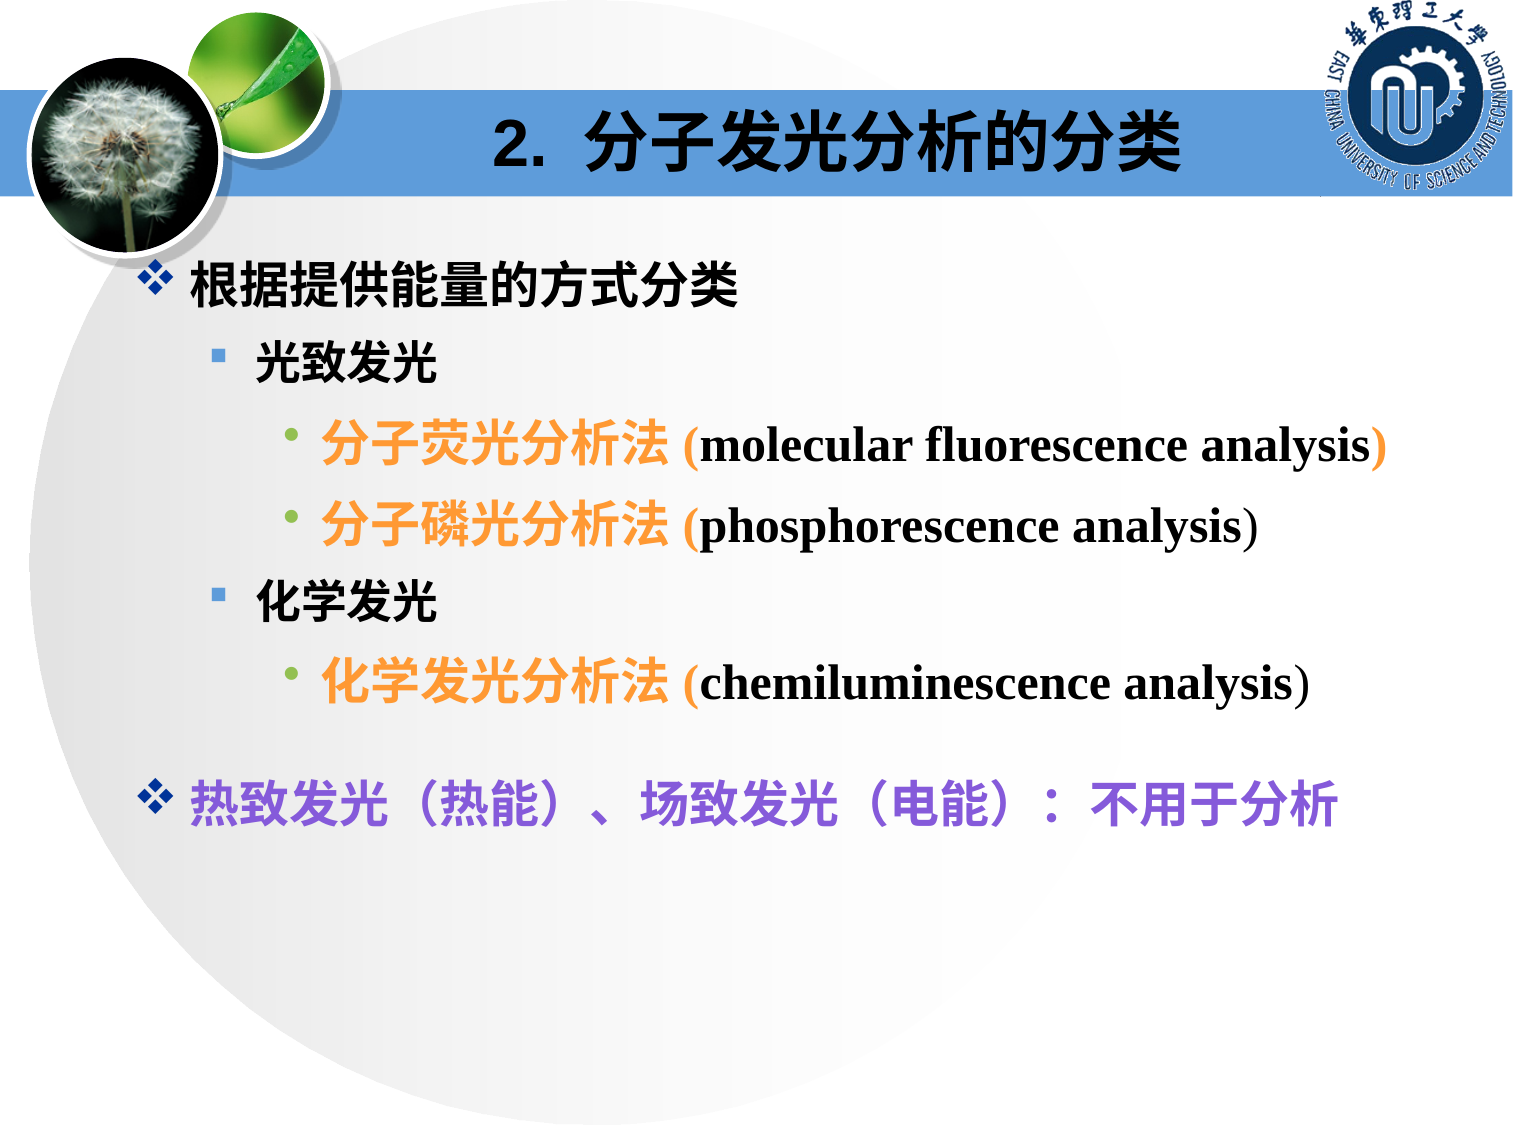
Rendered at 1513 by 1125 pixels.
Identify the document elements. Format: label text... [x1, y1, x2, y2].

picture [187, 12, 325, 154]
picture [1320, 0, 1513, 197]
picture [31, 57, 219, 253]
list 根据提供能量的方式分类 光致发光 分子荧光分析法(molecular fluorescence analysis) 分子磷光分析法(phosphorescence analysis) 化学发光 化学发光分析法(chemiluminescence analysis) 热致发光（热能）、场致发光（电能）：不用于分析 [118, 234, 1404, 1033]
title 2. 分子发光分析的分类 [340, 99, 1336, 180]
